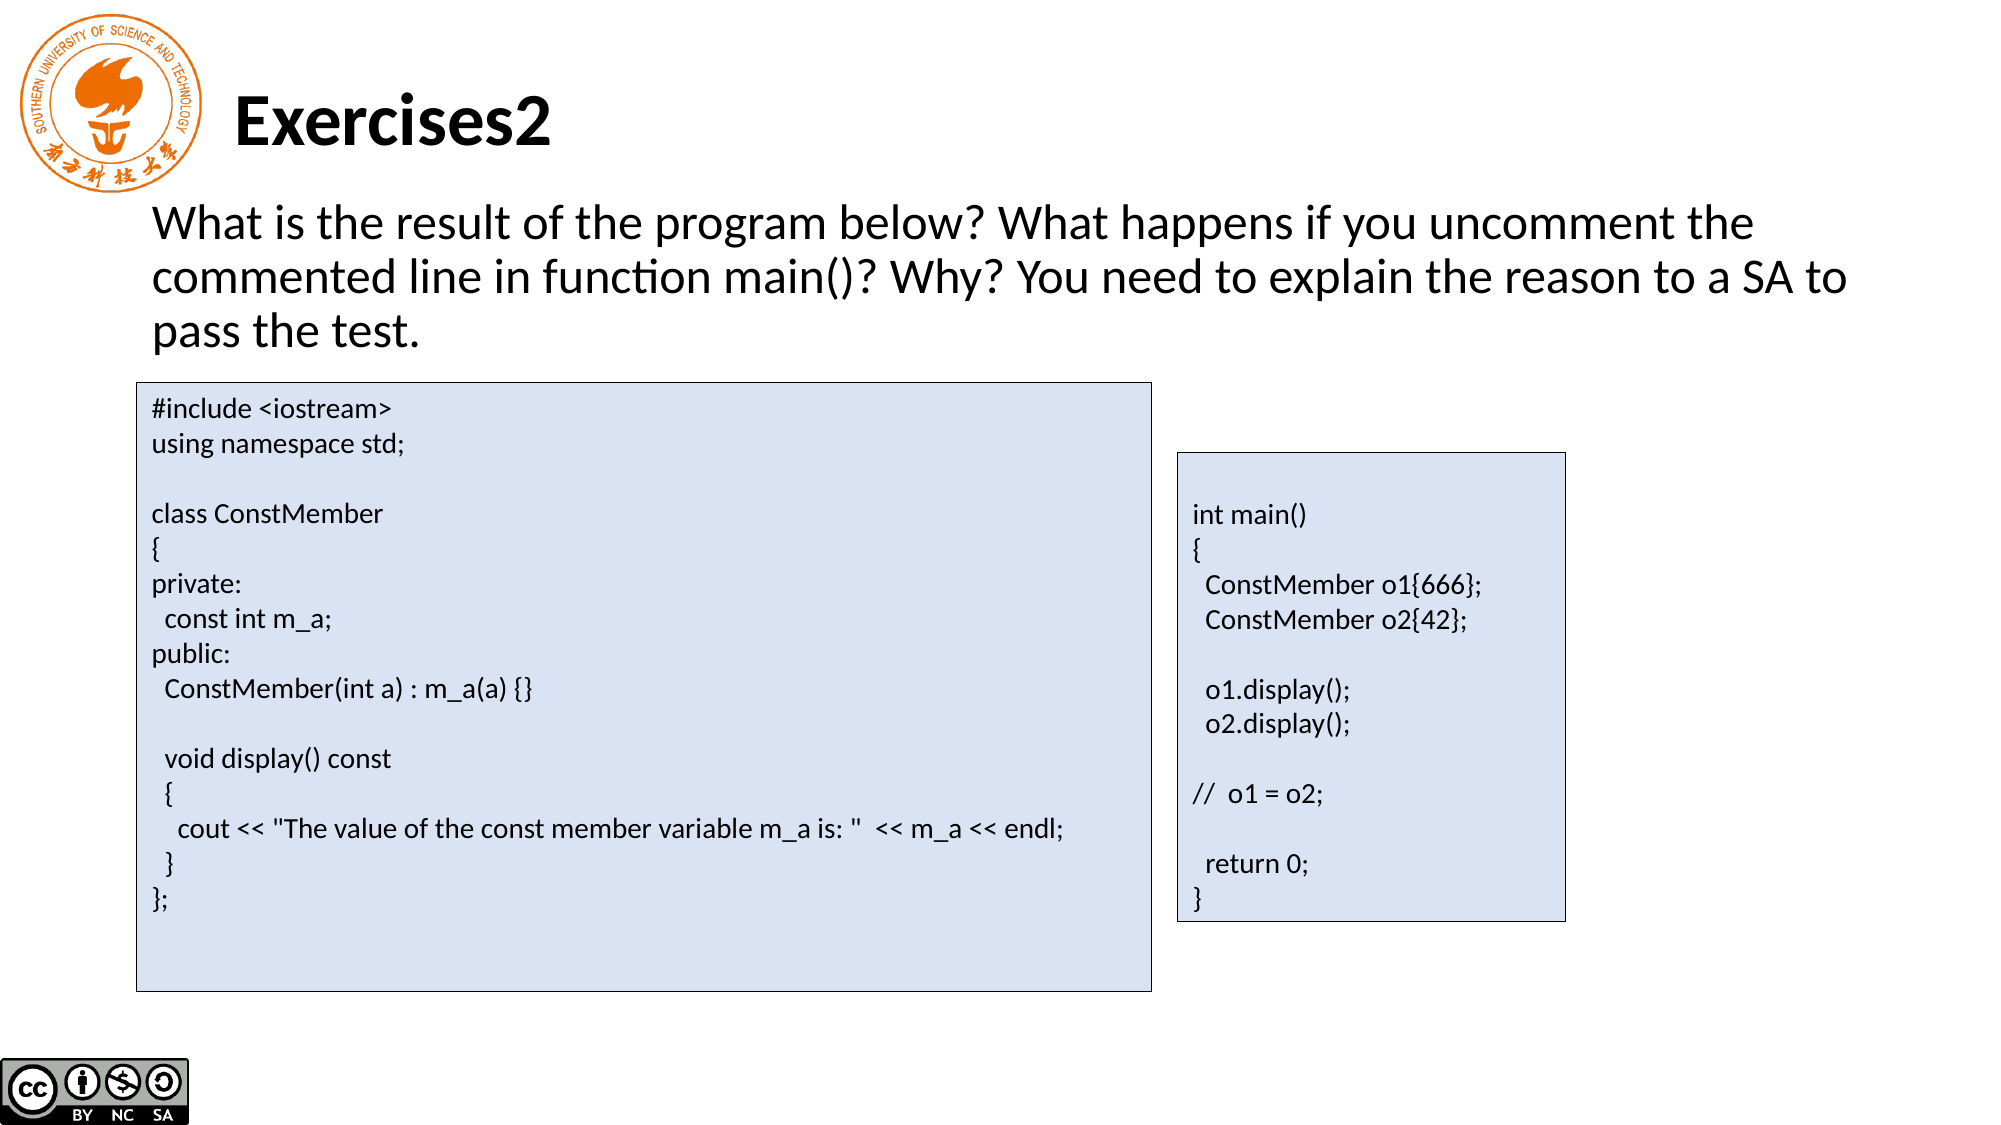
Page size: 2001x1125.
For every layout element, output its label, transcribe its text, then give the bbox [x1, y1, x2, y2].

text_box #include <iostream> using namespace std; class ConstMember { private: const int m_a; public: ConstMember(int a) : m_a(a) {} void display() const { cout << "The value of the const member variable m_a is: " << m_a << endl; } }; [136, 382, 1152, 992]
picture [18, 11, 202, 194]
text_box int main() { ConstMember o1{666}; ConstMember o2{42}; o1.display(); o2.display(); // o1 = o2; return 0; } [1177, 452, 1566, 922]
text_box Exercises2 [202, 64, 1532, 178]
list What is the result of the program below? What happens if you uncomment the commented line in function main()? Why? You need to explain the reason to a SA to pass the test. [136, 188, 1951, 403]
picture [0, 1058, 189, 1125]
